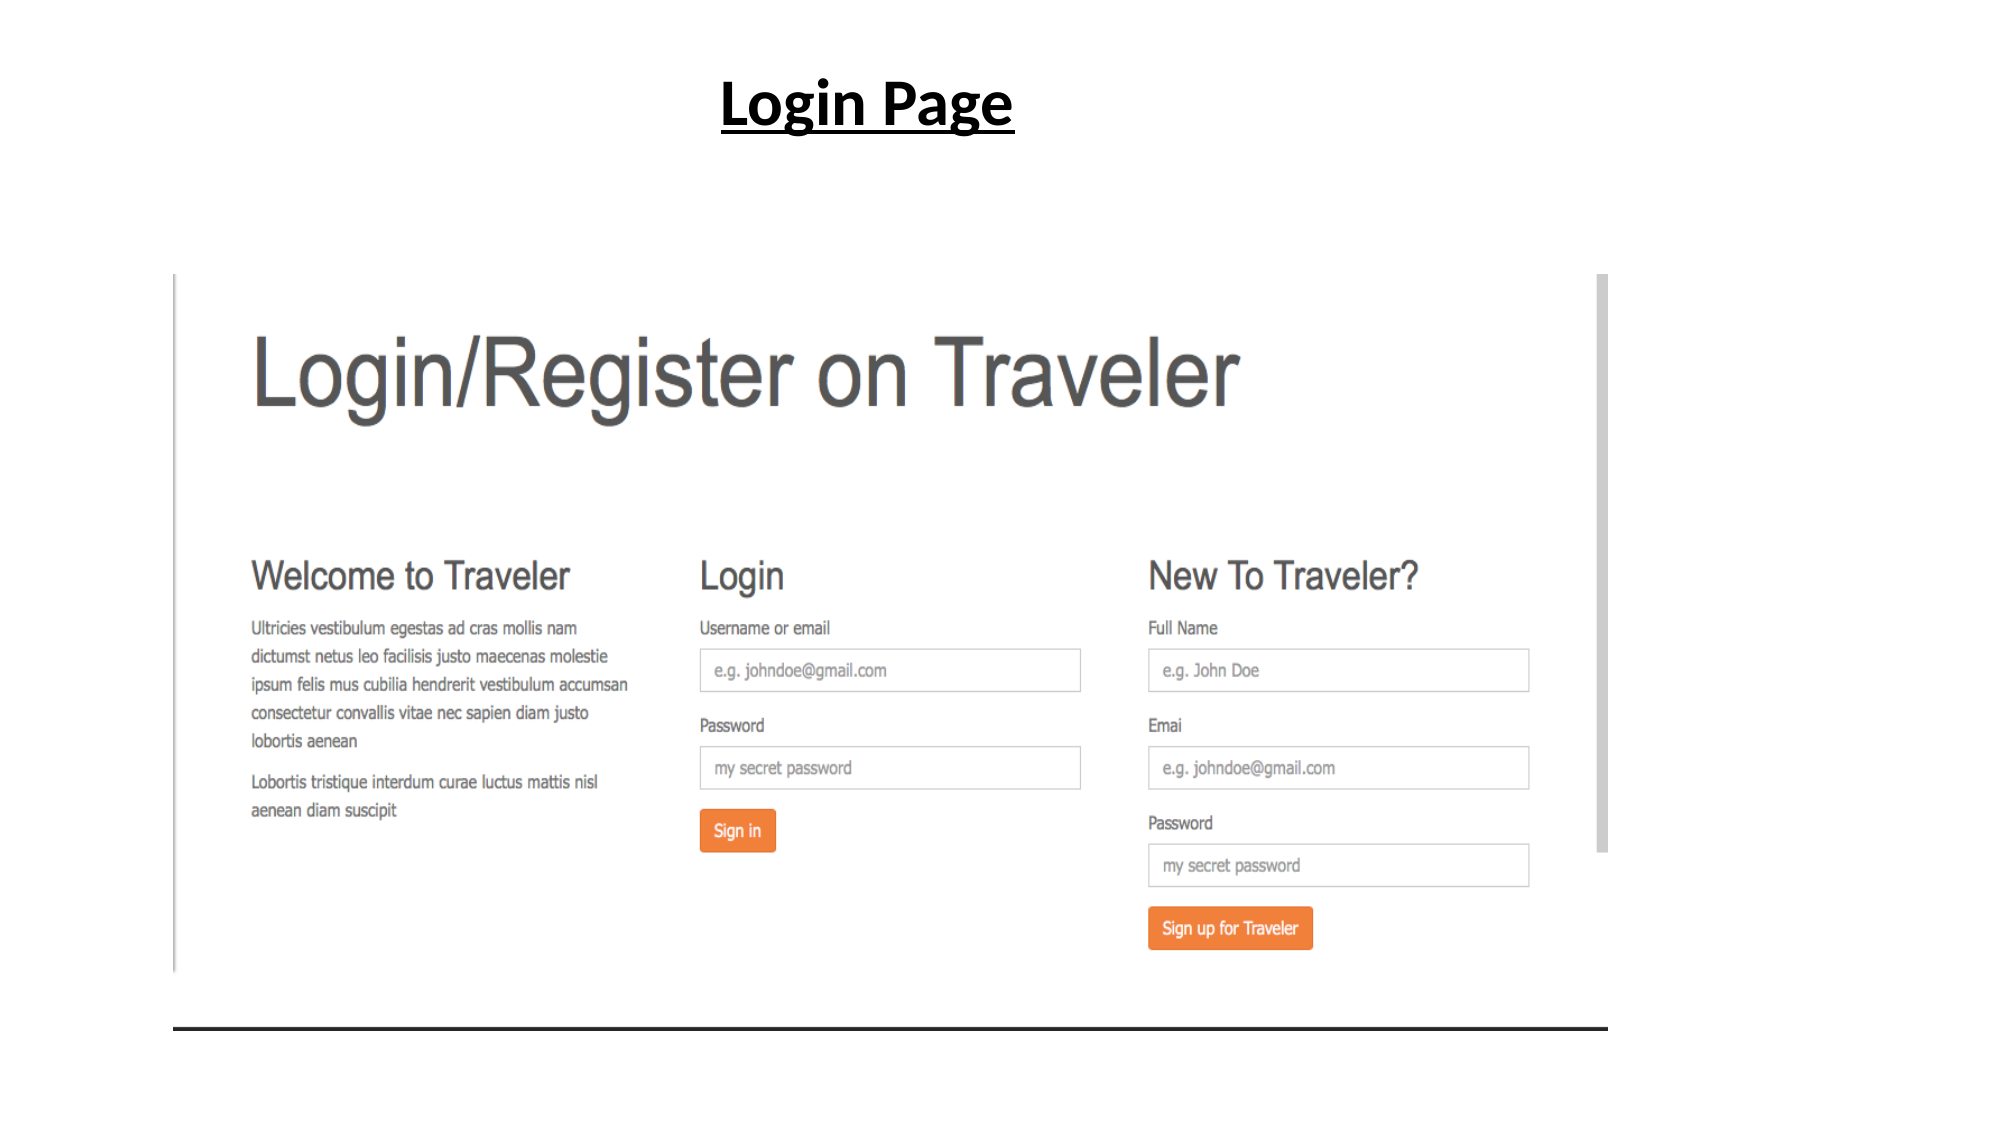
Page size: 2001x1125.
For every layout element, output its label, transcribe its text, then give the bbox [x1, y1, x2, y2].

picture [173, 274, 1608, 1031]
text_box Login Page [705, 51, 1030, 191]
